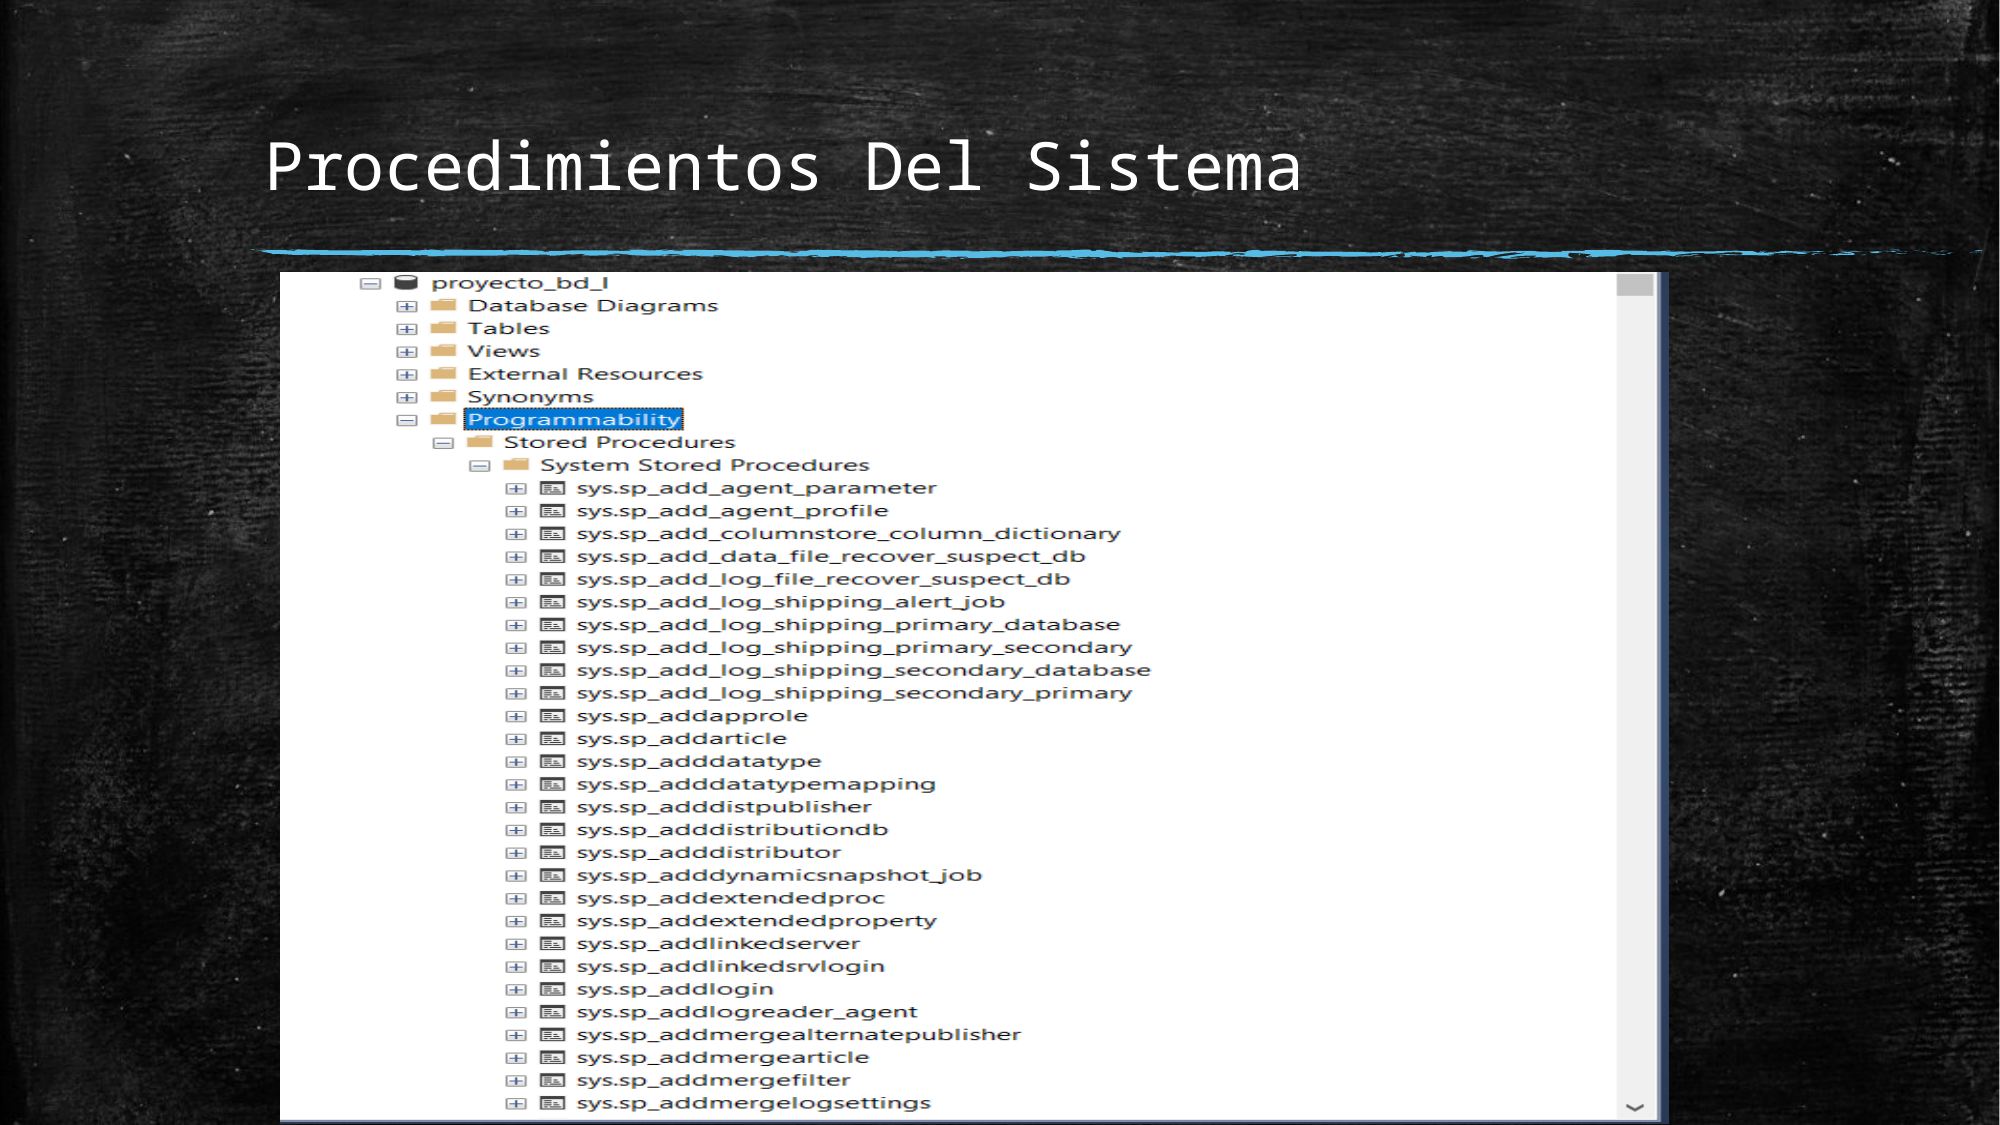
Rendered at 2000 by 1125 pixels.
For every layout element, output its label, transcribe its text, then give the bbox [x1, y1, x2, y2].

title Procedimientos Del Sistema [249, 45, 1750, 213]
picture [280, 272, 1669, 1125]
